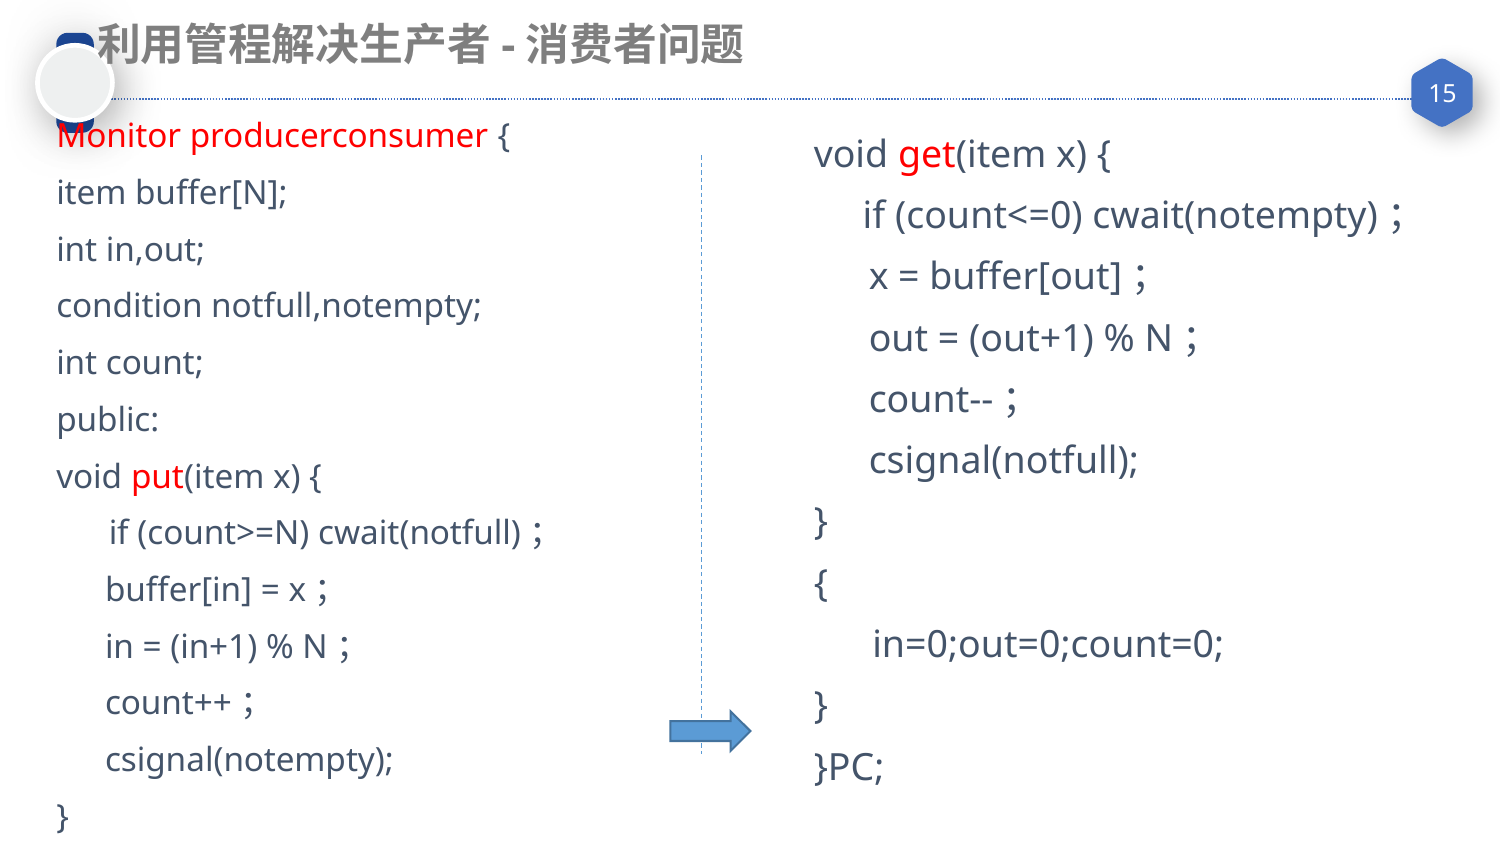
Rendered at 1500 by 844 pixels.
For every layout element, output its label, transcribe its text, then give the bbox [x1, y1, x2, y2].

text_box [702, 708, 752, 754]
text_box void get(item x) { if (count<=0) cwait(notempty)； x = buffer[out]； out = (out+1) % N； count--； csignal(notfull); } { in=0;out=0;count=0; } }PC; [799, 61, 1469, 783]
text_box Monitor producerconsumer { item buffer[N]; int in,out; condition notfull,notempty; int count; public: void put(item x) { if (count>=N) cwait(notfull)； buffer[in] = x； in = (in+1) % N； count++； csignal(notempty); } [41, 111, 711, 625]
text_box [669, 720, 701, 743]
text_box 利用管程解决生产者-消费者问题 [82, 9, 947, 77]
